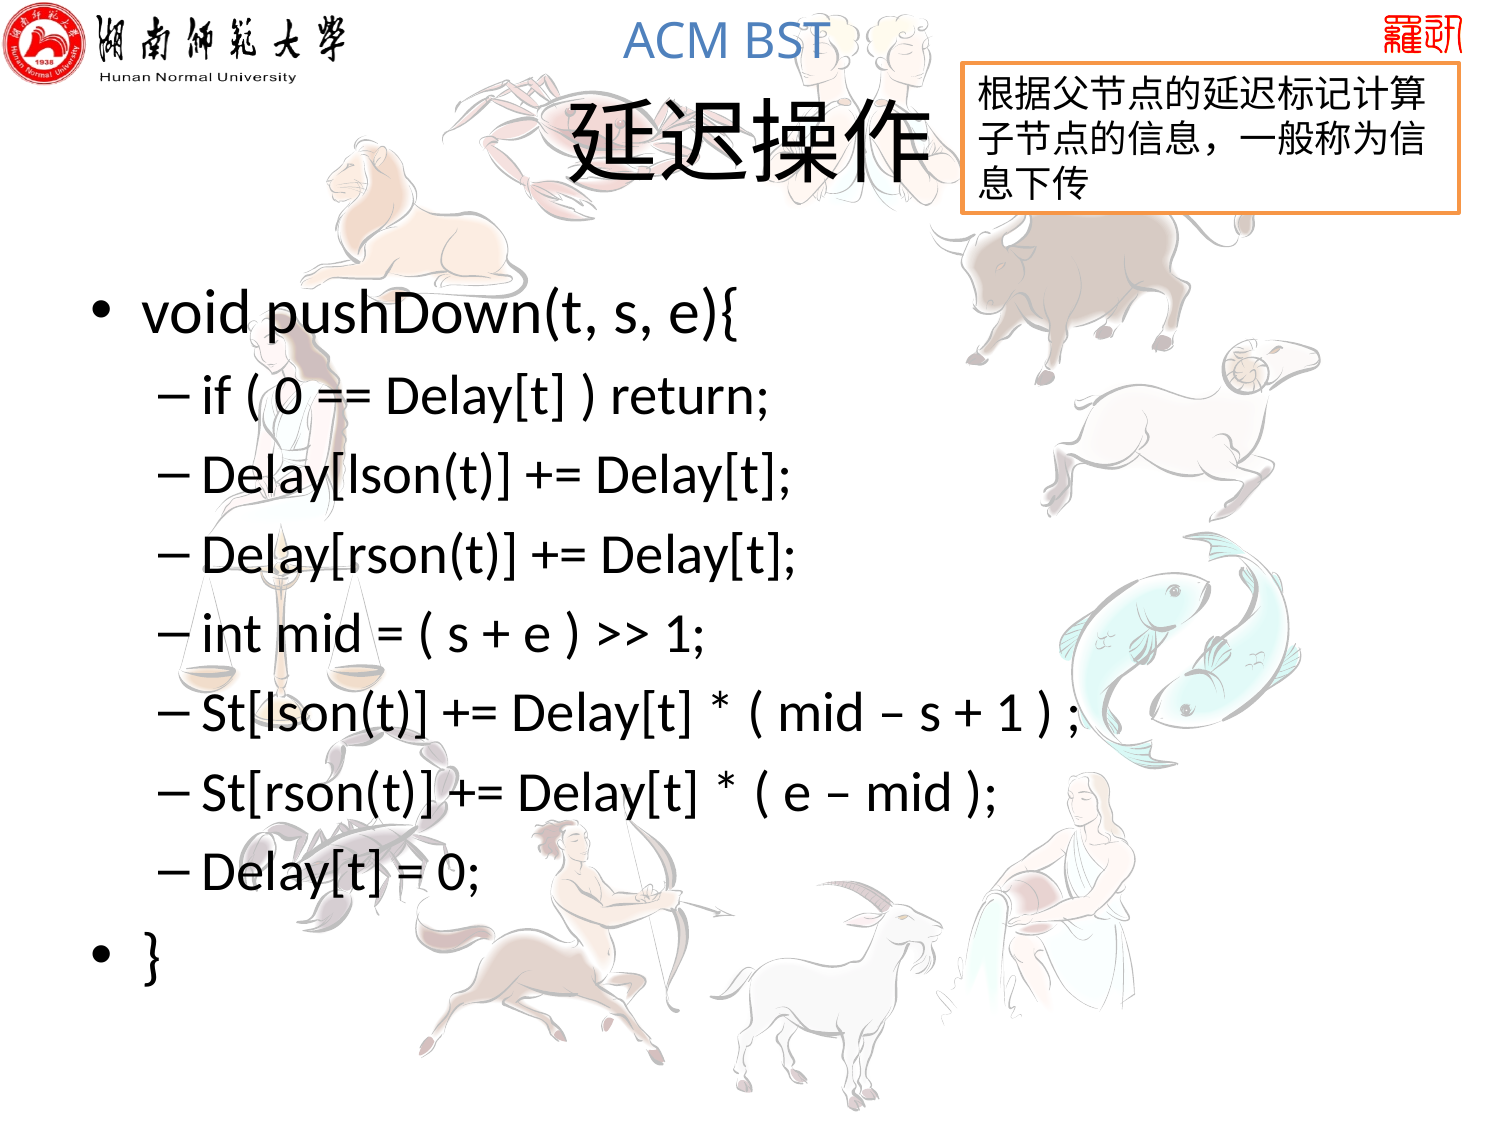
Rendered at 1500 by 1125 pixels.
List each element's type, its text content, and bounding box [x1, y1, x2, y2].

picture [1343, 0, 1500, 69]
picture [0, 0, 348, 86]
title 延迟操作 [75, 45, 1425, 233]
text_box 根据父节点的延迟标记计算子节点的信息，一般称为信息下传 [960, 61, 1461, 215]
list void pushDown(t, s, e){ if ( 0 == Delay[t] ) return; Delay[lson(t)] += Delay[t]; Delay[rson(t)] += Delay[t]; int mid = ( s + e ) >> 1; St[lson(t)] += Delay[t] * ( mid – s + 1 ) ; St[rson(t)] += Delay[t] * ( e – mid ); Delay[t] = 0; } [75, 262, 1425, 1005]
